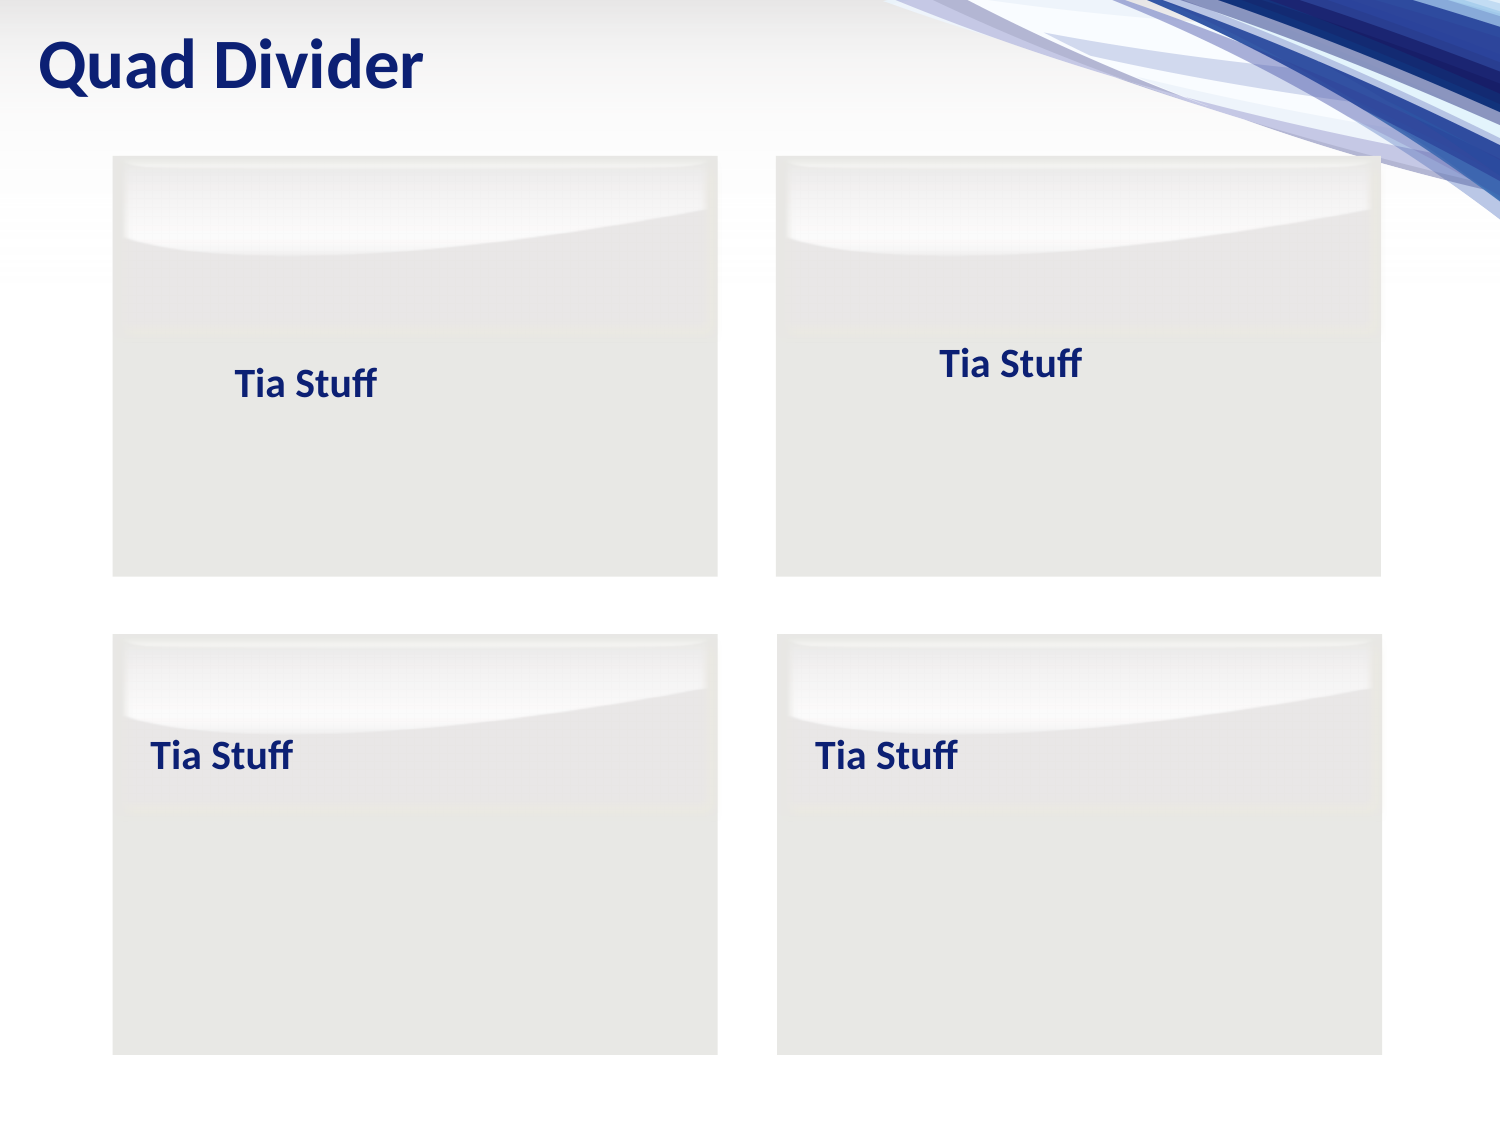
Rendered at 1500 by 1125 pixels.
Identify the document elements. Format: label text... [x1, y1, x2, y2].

list Tia Stuff [135, 707, 659, 1125]
picture [794, 651, 1367, 800]
text_box Tia Stuff [924, 316, 1241, 394]
picture [0, 0, 1500, 1125]
text_box Tia Stuff [219, 335, 536, 413]
list Tia Stuff [800, 707, 1324, 1125]
picture [129, 651, 702, 800]
list Quad Divider [38, 16, 1343, 91]
